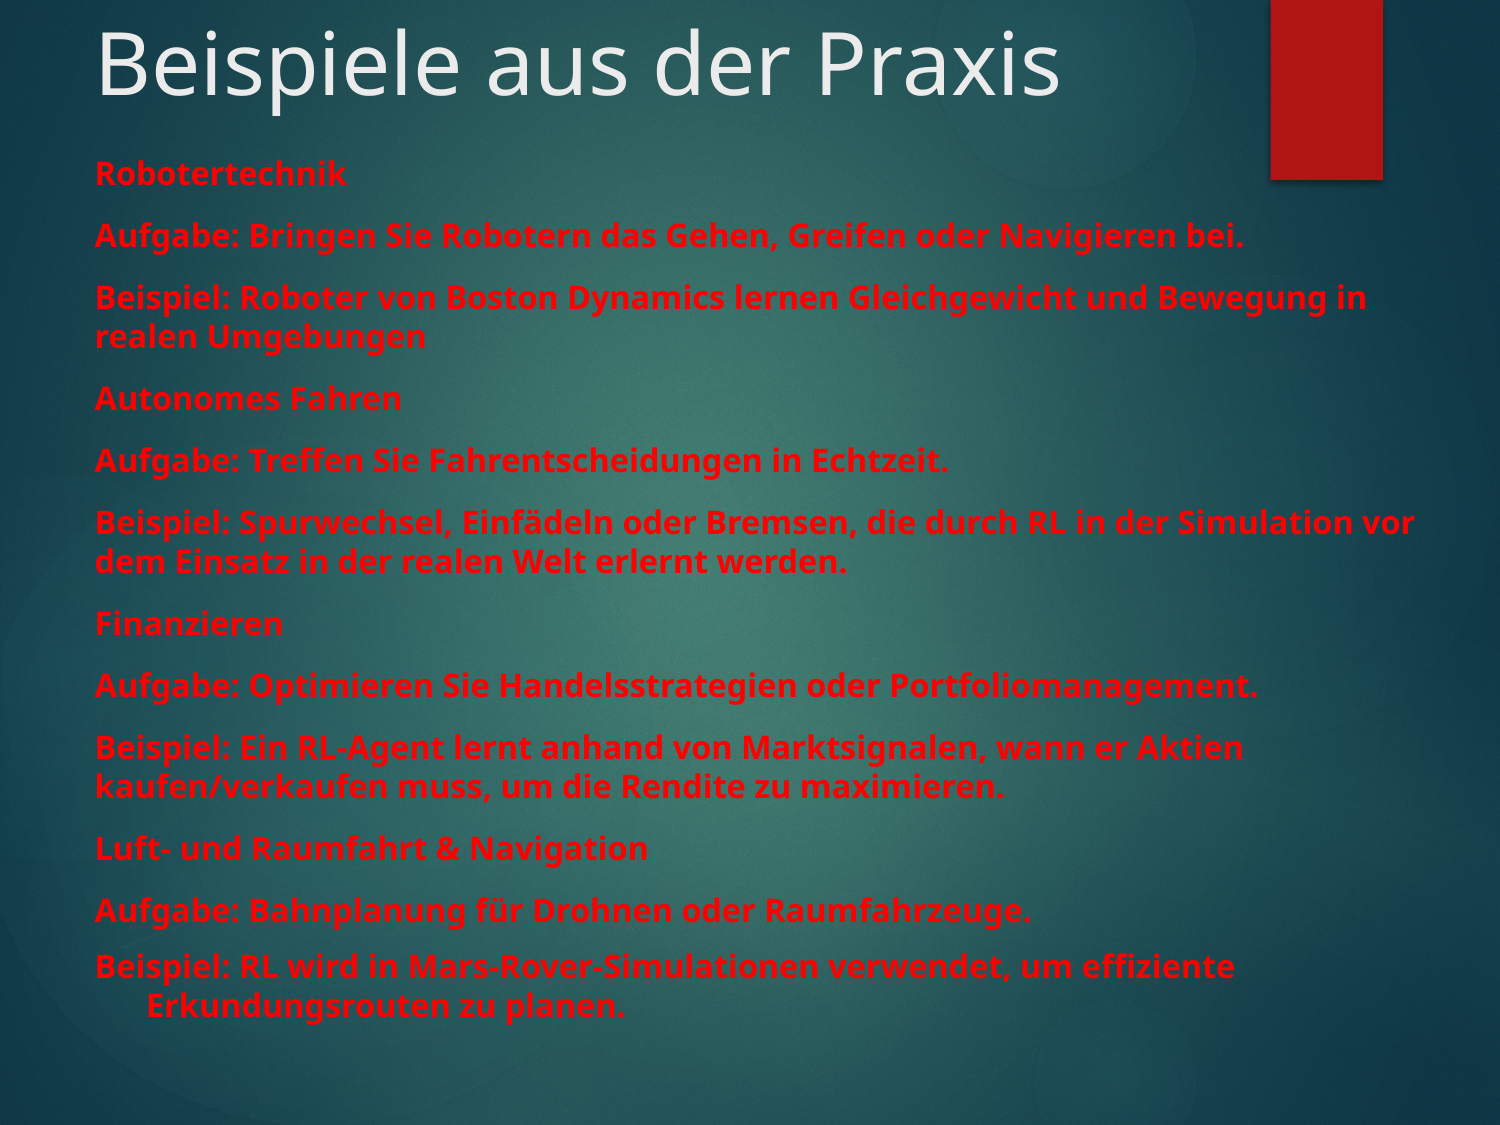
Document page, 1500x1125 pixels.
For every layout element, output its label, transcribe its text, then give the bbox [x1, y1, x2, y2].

title Beispiele aus der Praxis [79, 0, 1237, 145]
list Robotertechnik Aufgabe: Bringen Sie Robotern das Gehen, Greifen oder Navigieren bei. Beispiel: Roboter von Boston Dynamics lernen Gleichgewicht und Bewegung in realen Umgebungen Autonomes Fahren Aufgabe: Treffen Sie Fahrentscheidungen in Echtzeit. Beispiel: Spurwechsel, Einfädeln oder Bremsen, die durch RL in der Simulation vor dem Einsatz in der realen Welt erlernt werden. Finanzieren Aufgabe: Optimieren Sie Handelsstrategien oder Portfoliomanagement. Beispiel: Ein RL-Agent lernt anhand von Marktsignalen, wann er Aktien kaufen/verkaufen muss, um die Rendite zu maximieren. Luft- und Raumfahrt & Navigation Aufgabe: Bahnplanung für Drohnen oder Raumfahrzeuge. Beispiel: RL wird in Mars-Rover-Simulationen verwendet, um effiziente Erkundungsrouten zu planen. [79, 145, 1444, 1041]
